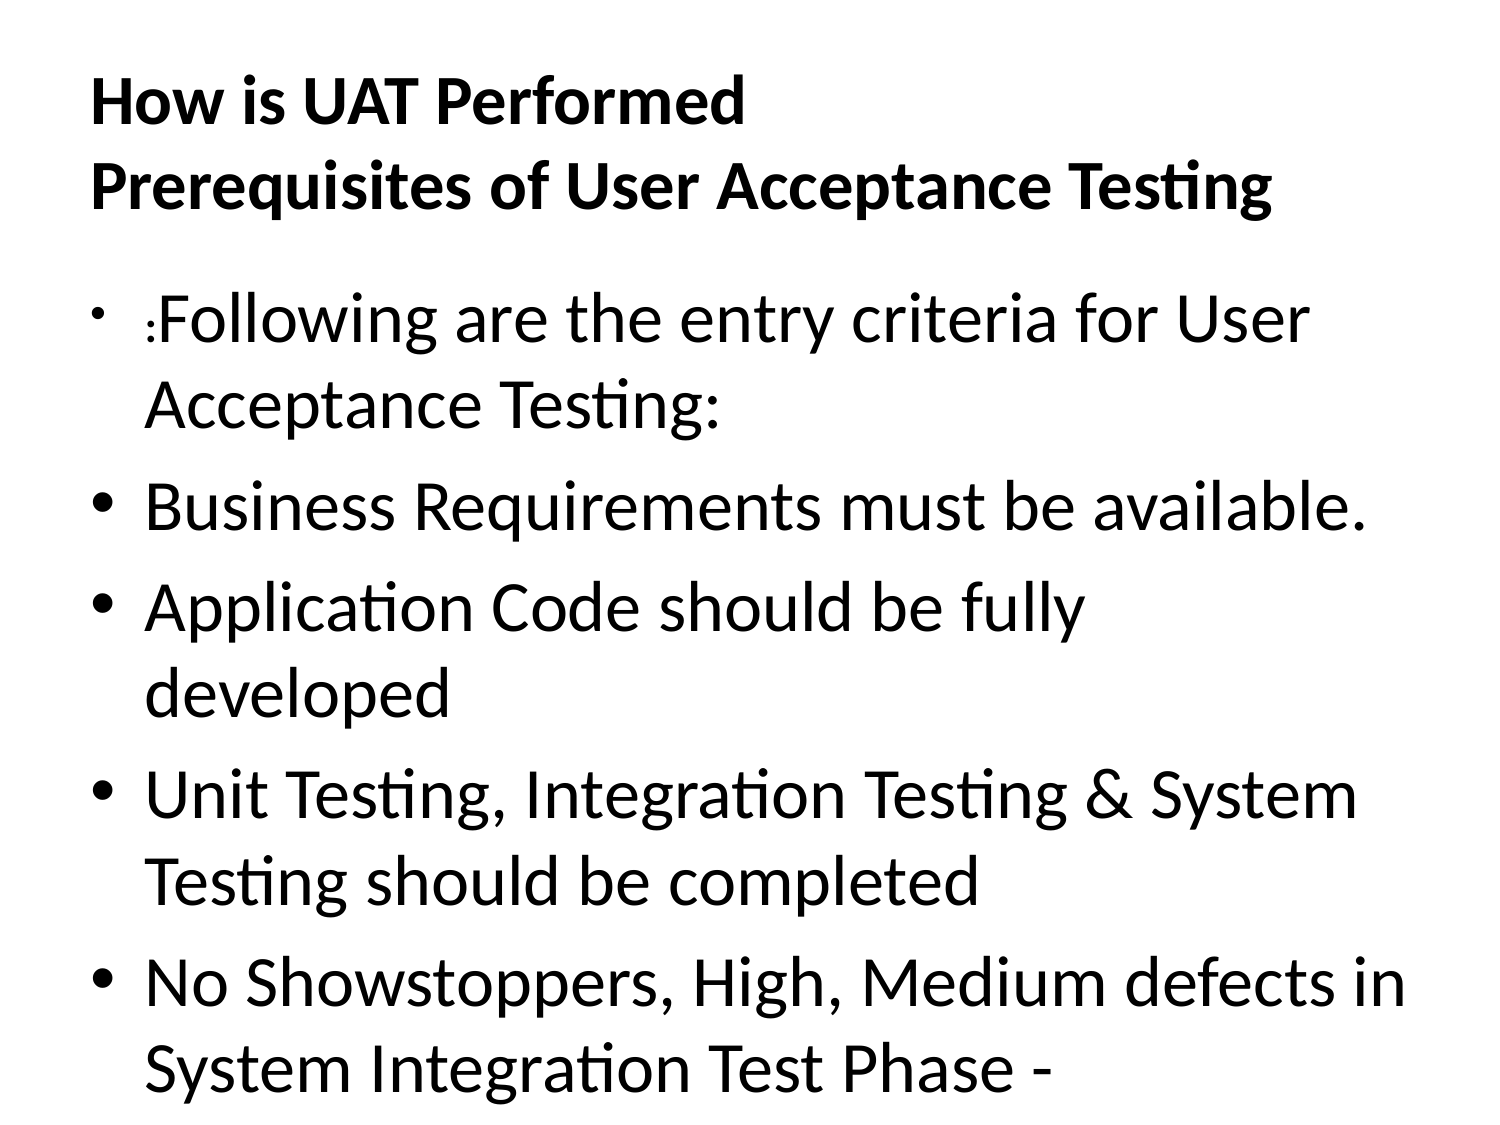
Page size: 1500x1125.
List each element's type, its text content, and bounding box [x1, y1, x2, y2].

title How is UAT Performed Prerequisites of User Acceptance Testing [75, 45, 1425, 233]
list :Following are the entry criteria for User Acceptance Testing: Business Requirements must be available. Application Code should be fully developed Unit Testing, Integration Testing & System Testing should be completed No Showstoppers, High, Medium defects in System Integration Test Phase - [75, 262, 1425, 1125]
